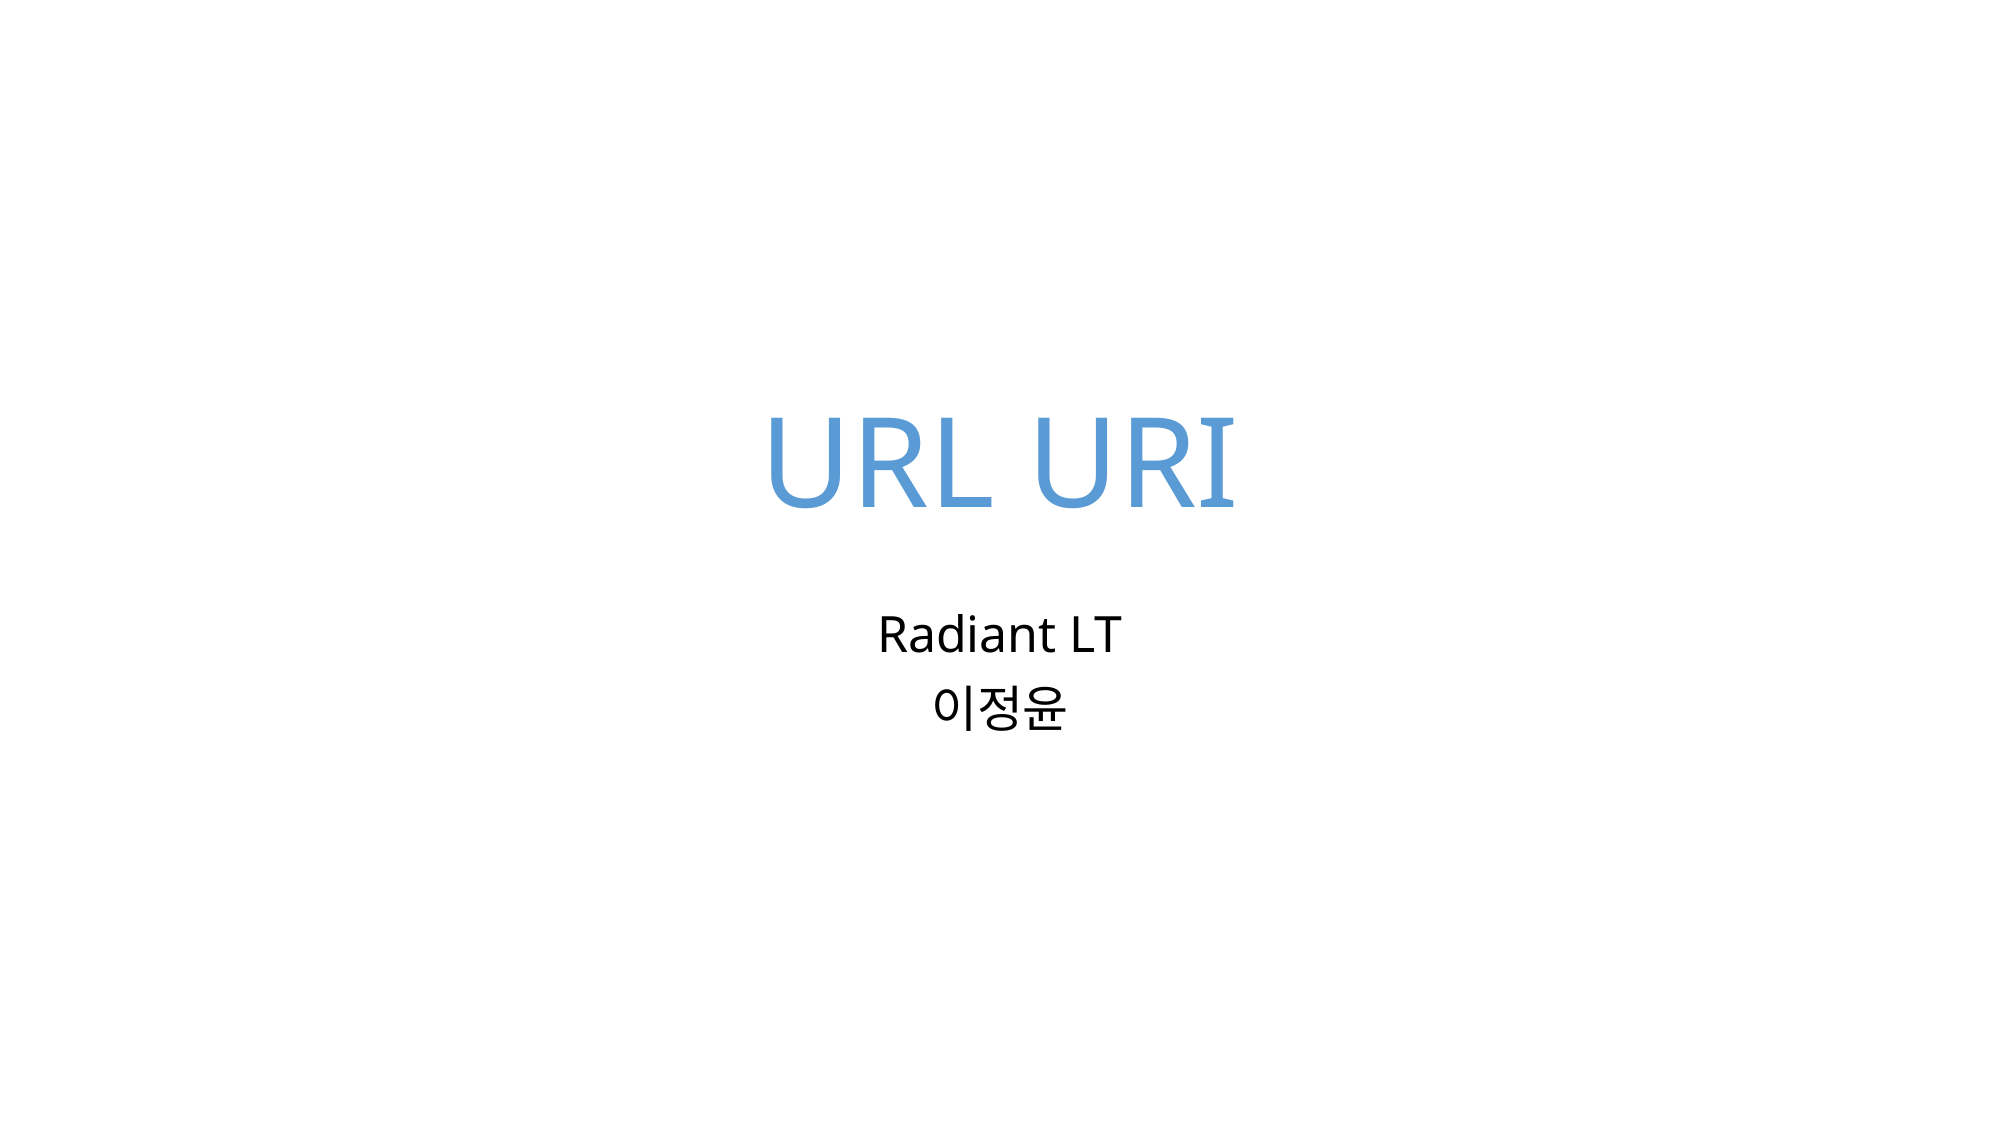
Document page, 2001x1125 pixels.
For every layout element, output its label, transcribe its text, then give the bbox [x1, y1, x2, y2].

subtitle Radiant LT 이정윤 [249, 602, 1750, 874]
title URL URI [249, 150, 1750, 543]
